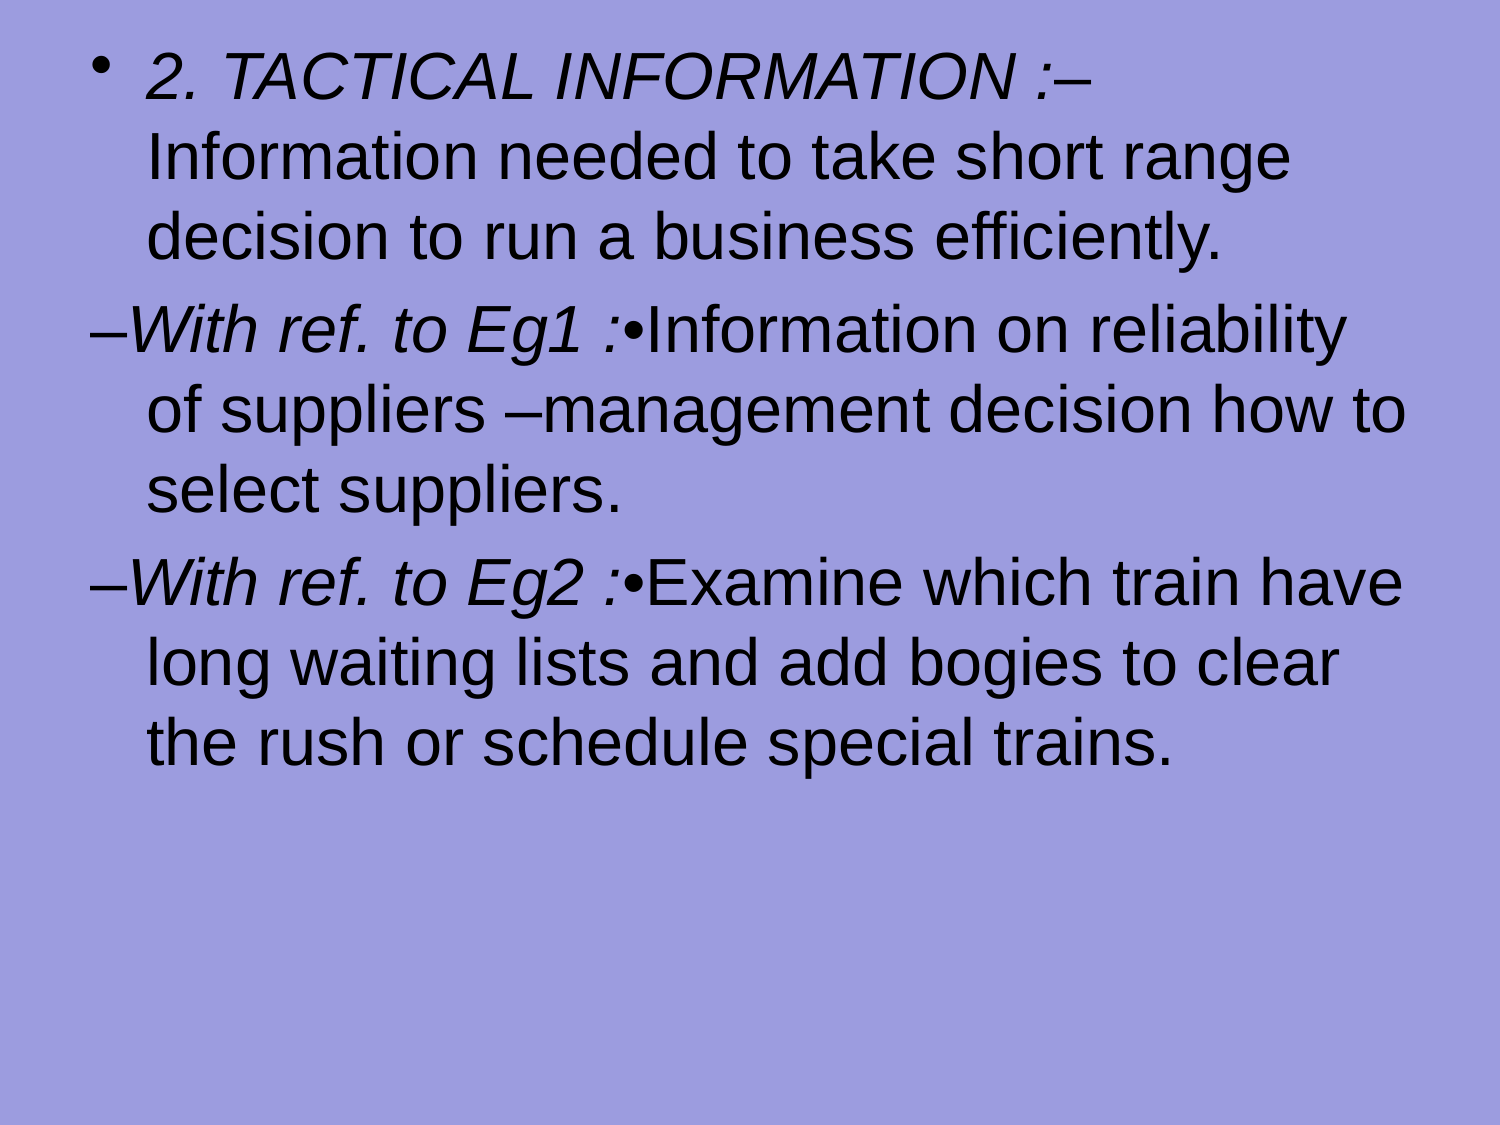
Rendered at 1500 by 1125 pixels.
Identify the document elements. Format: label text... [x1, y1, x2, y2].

list 2. TACTICAL INFORMATION :–Information needed to take short range decision to run a business efficiently. –With ref. to Eg1 :•Information on reliability of suppliers –management decision how to select suppliers. –With ref. to Eg2 :•Examine which train have long waiting lists and add bogies to clear the rush or schedule special trains. [74, 24, 1426, 1006]
